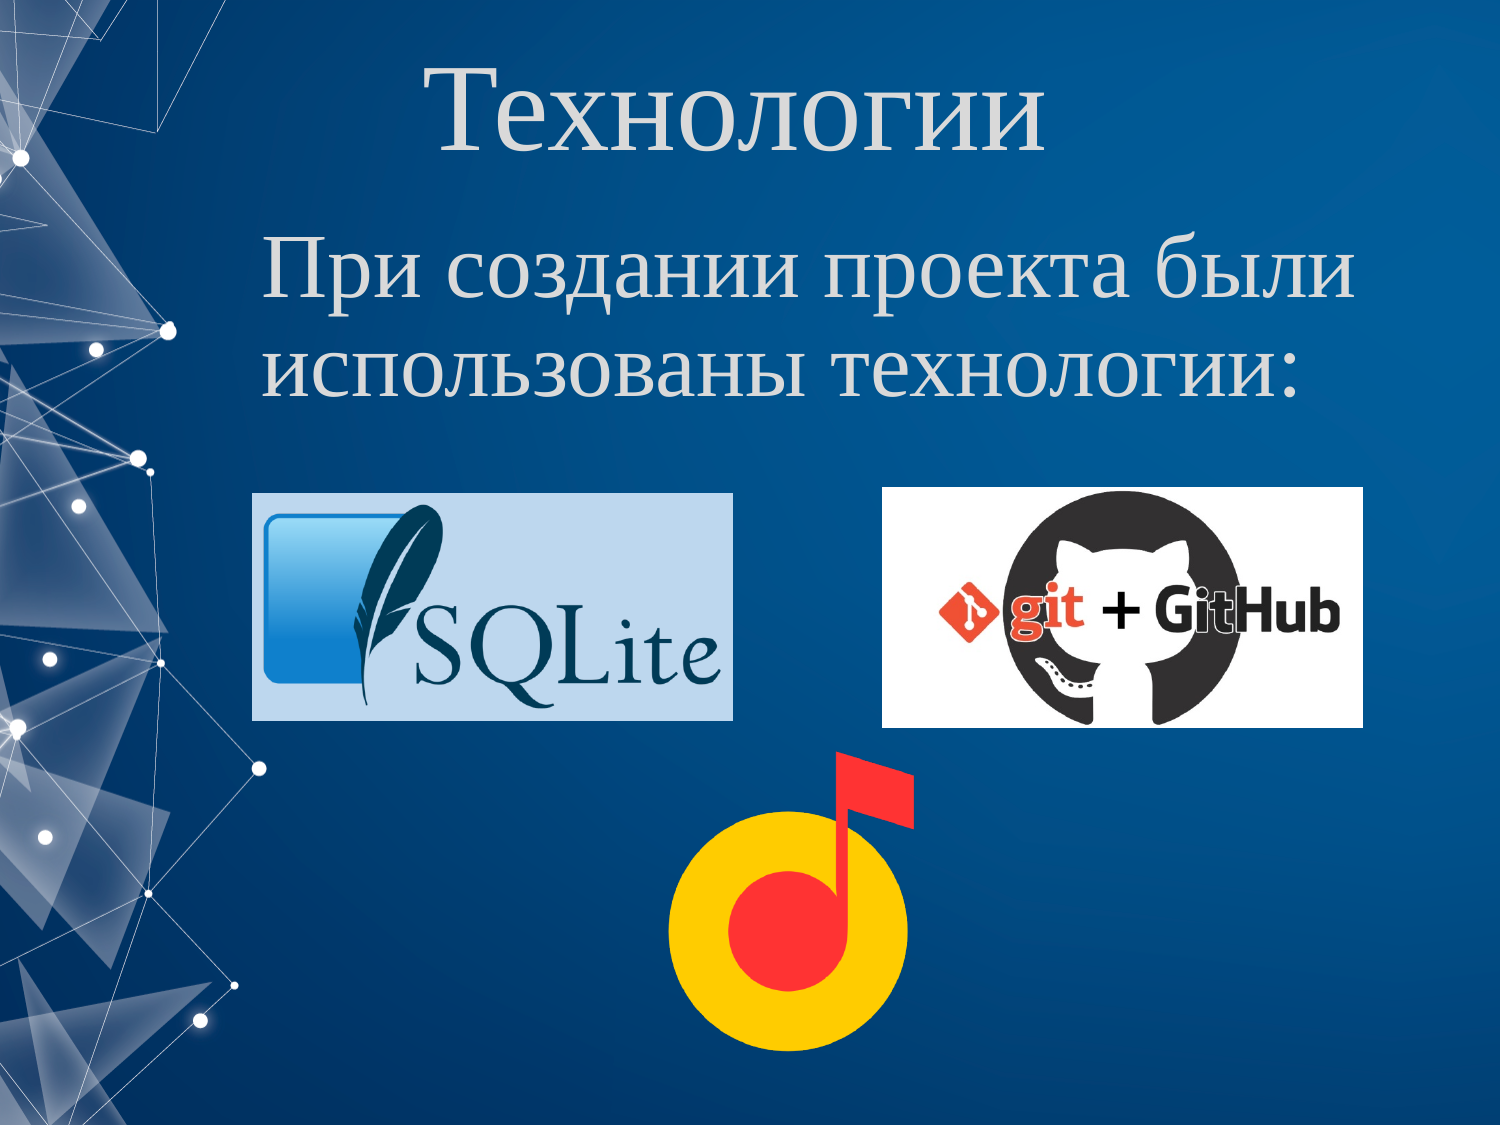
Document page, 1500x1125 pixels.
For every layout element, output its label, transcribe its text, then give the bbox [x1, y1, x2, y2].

list При создании проекта были использованы технологии: [208, 211, 1500, 434]
title Технологии [407, 0, 1500, 211]
picture [0, 0, 1500, 1125]
